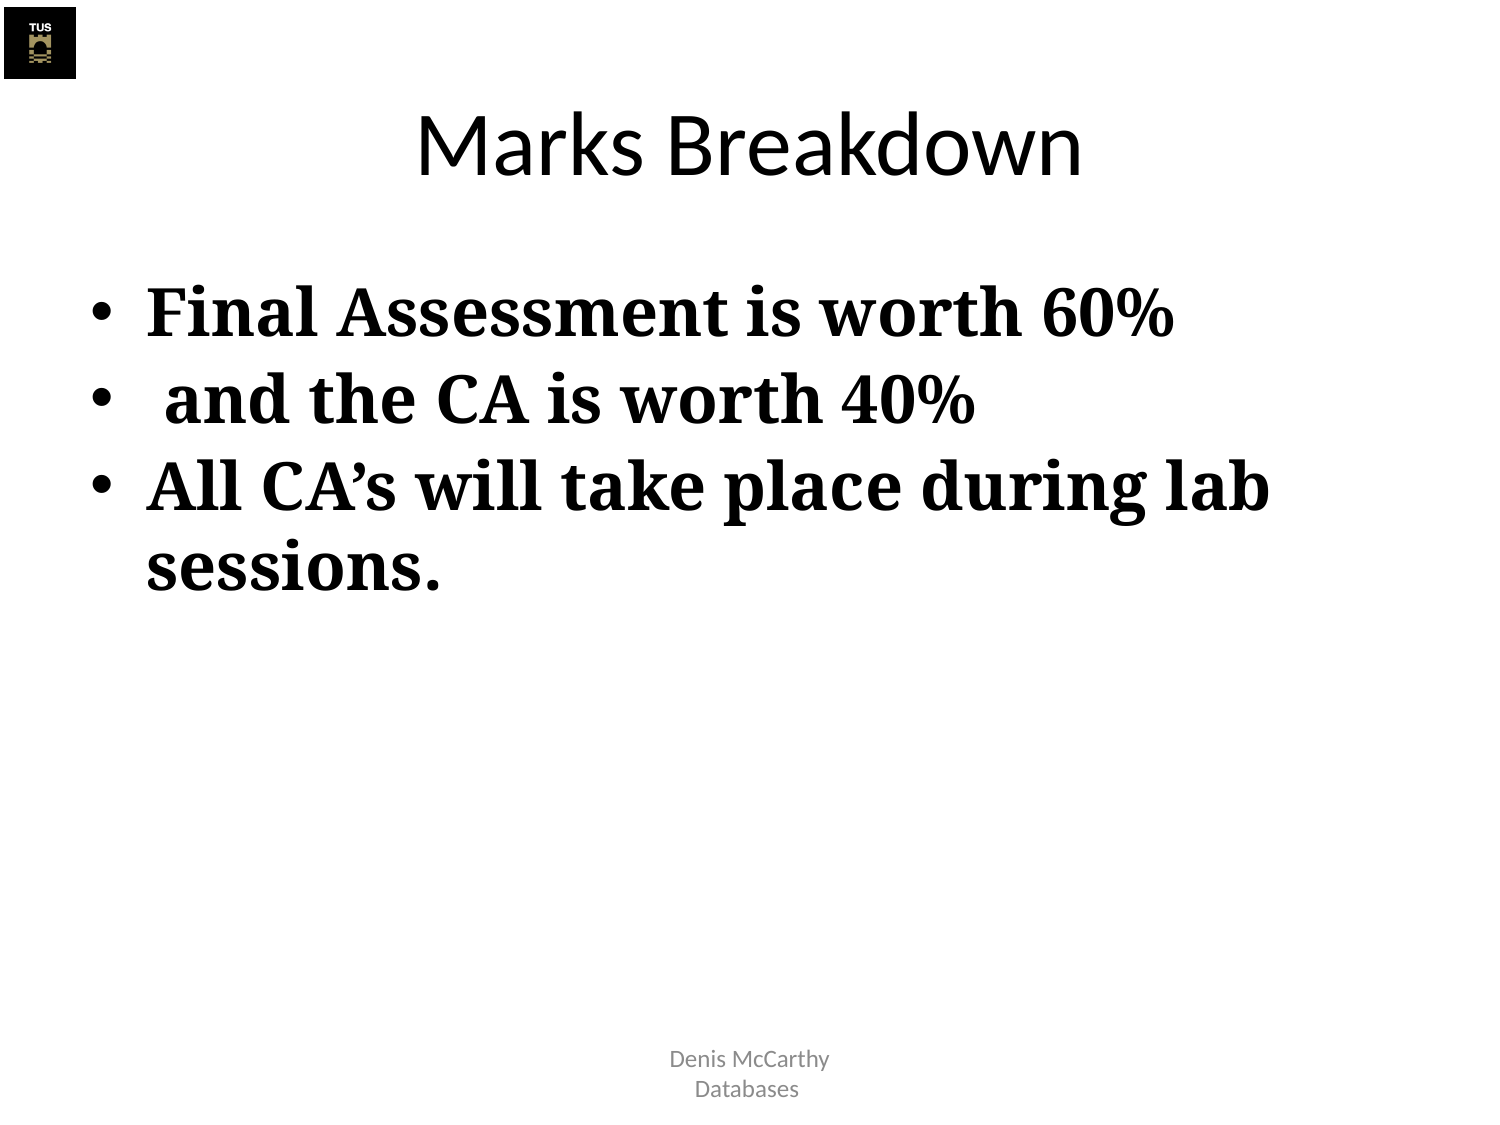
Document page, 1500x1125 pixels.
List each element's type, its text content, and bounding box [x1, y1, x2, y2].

title Marks Breakdown [75, 45, 1425, 233]
picture [4, 7, 76, 79]
footer Denis McCarthy Databases [512, 1042, 988, 1103]
list Final Assessment is worth 60% and the CA is worth 40% All CA’s will take place during lab sessions. [75, 262, 1425, 1005]
